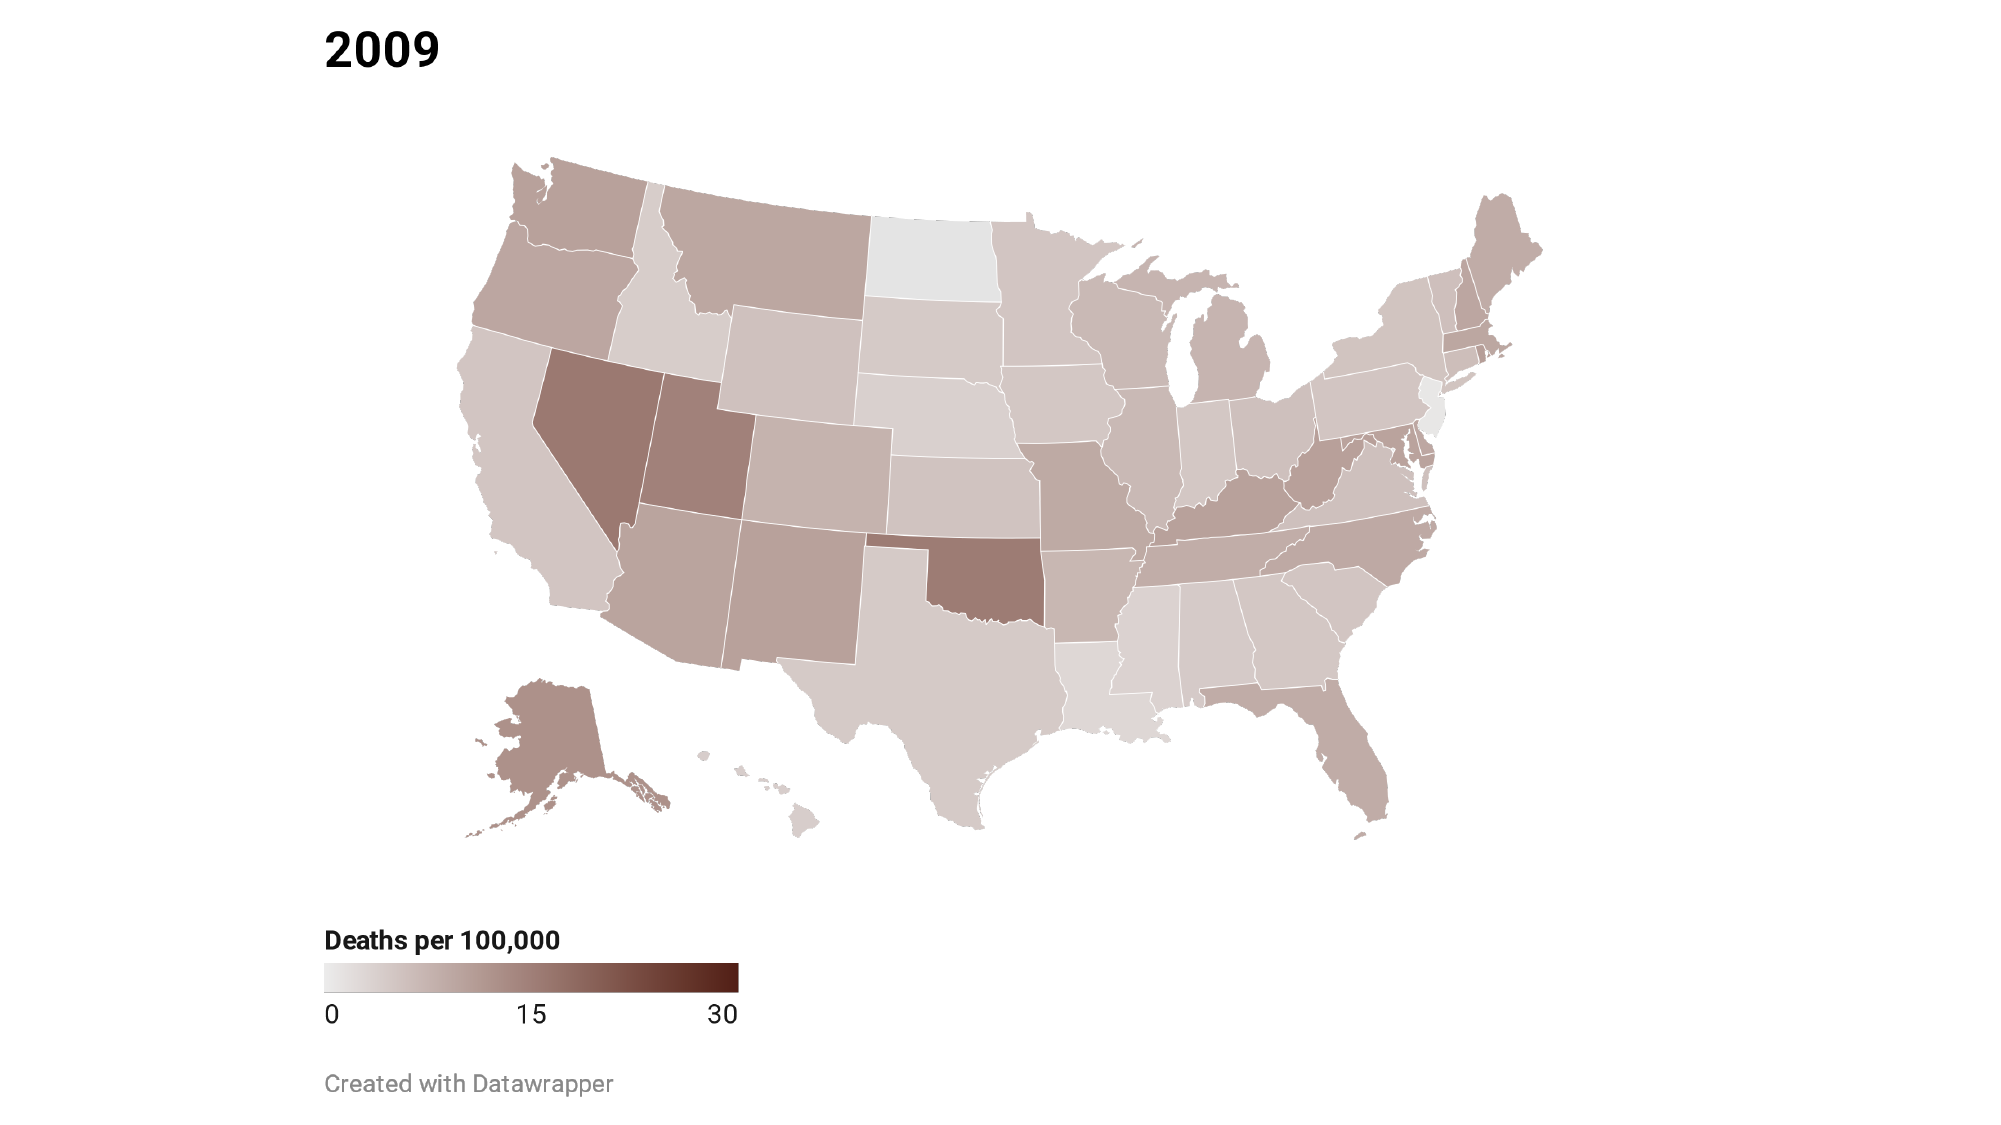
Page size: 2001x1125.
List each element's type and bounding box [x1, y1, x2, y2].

picture [324, 17, 1675, 1107]
